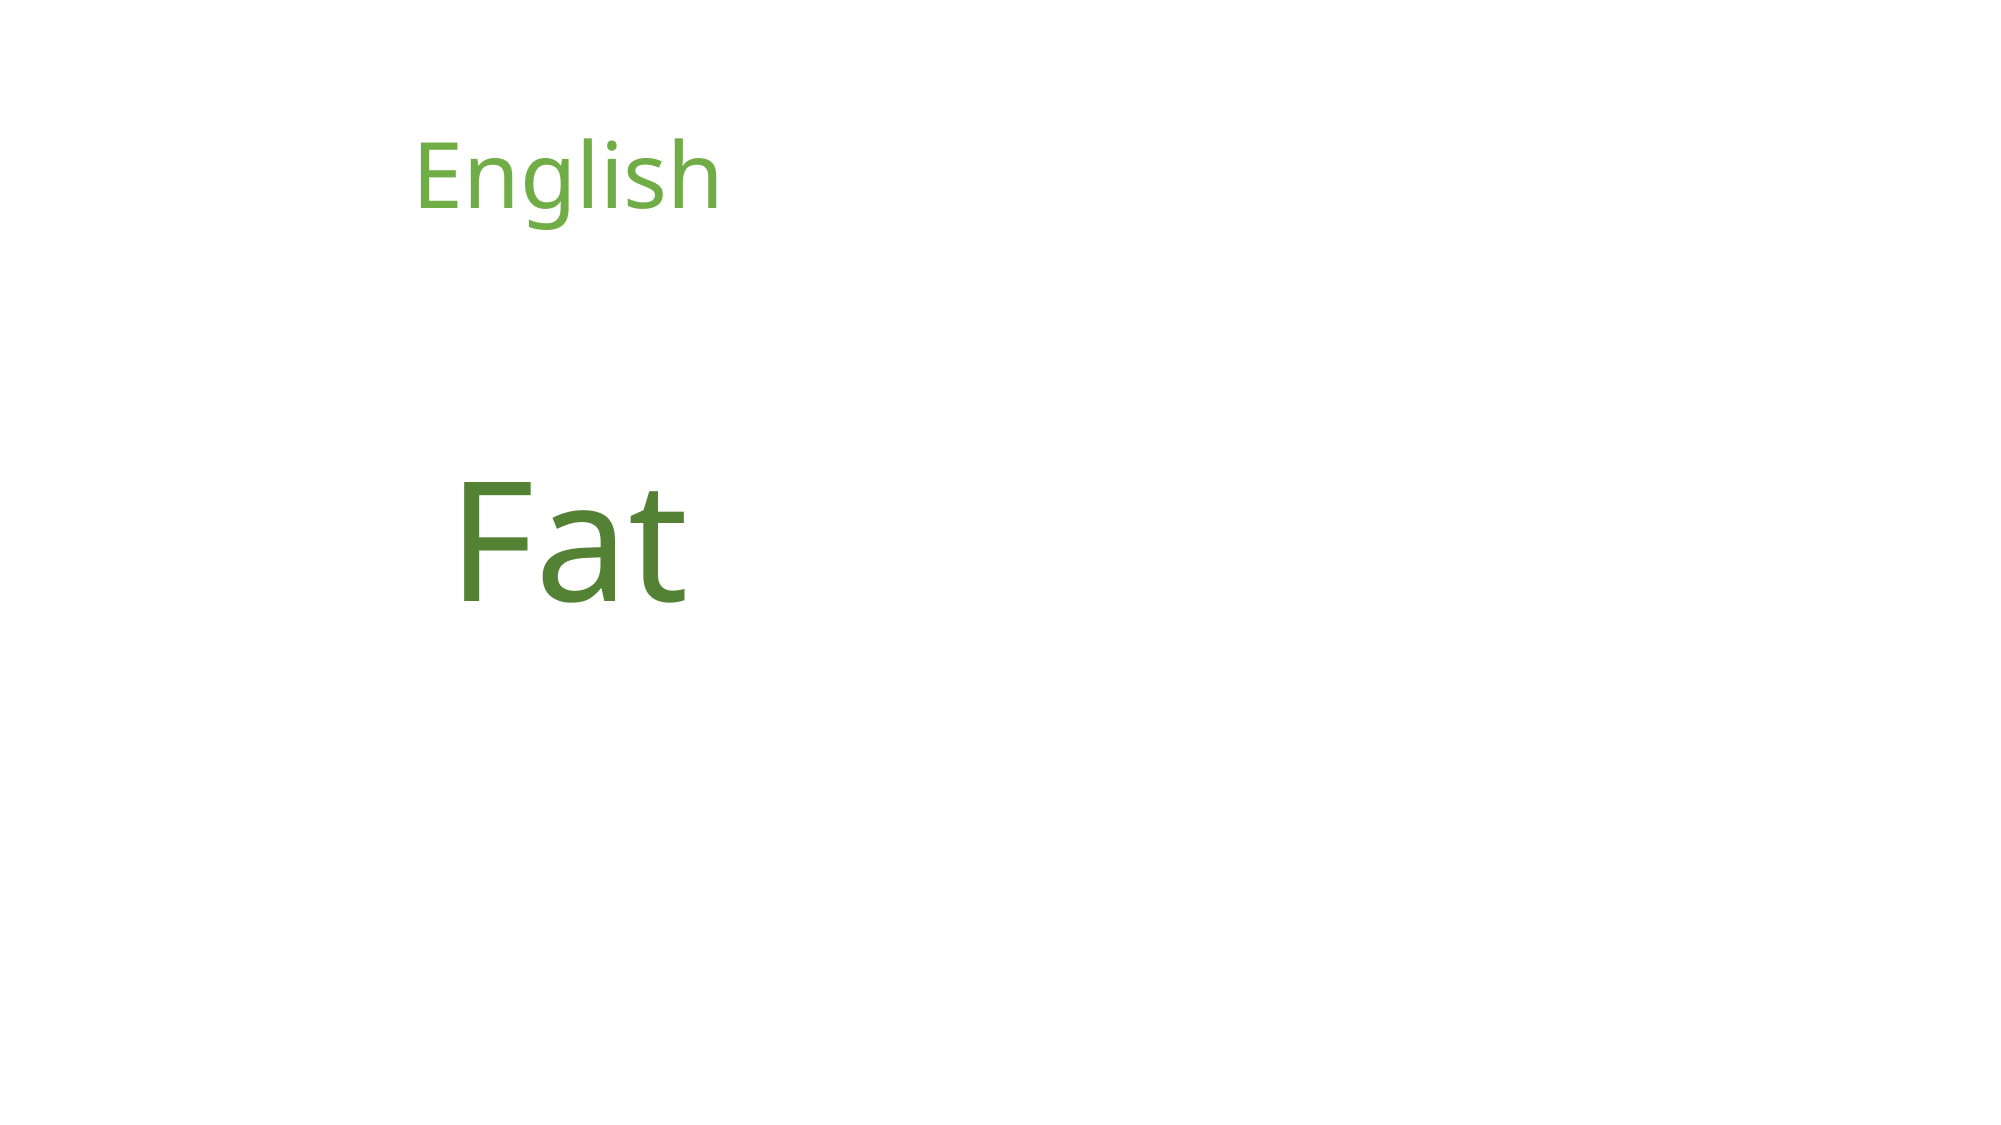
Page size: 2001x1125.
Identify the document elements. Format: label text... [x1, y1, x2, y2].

list Fat [137, 450, 1000, 746]
title English [334, 70, 804, 288]
